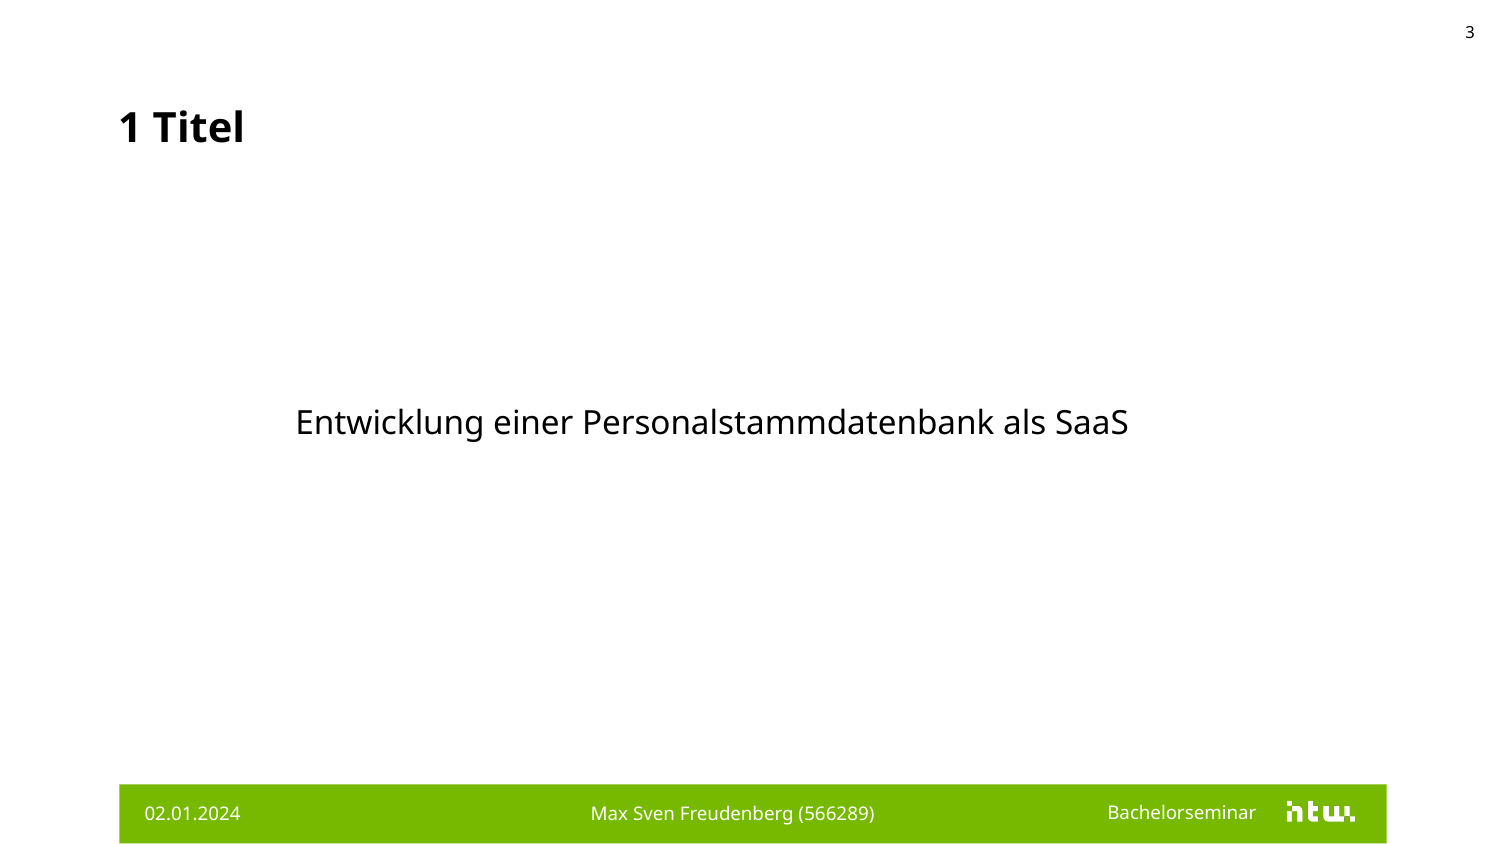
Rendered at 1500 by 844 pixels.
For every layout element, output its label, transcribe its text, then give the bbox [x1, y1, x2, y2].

title 1 Titel [118, 100, 1382, 204]
text_box Entwicklung einer Personalstammdatenbank als SaaS [280, 394, 1220, 449]
footer Max Sven Freudenberg (566289) [590, 790, 910, 836]
text_box Bachelorseminar [1092, 793, 1282, 832]
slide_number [144, 790, 325, 836]
slide_number 3 [1376, 10, 1490, 56]
picture [1285, 799, 1362, 830]
